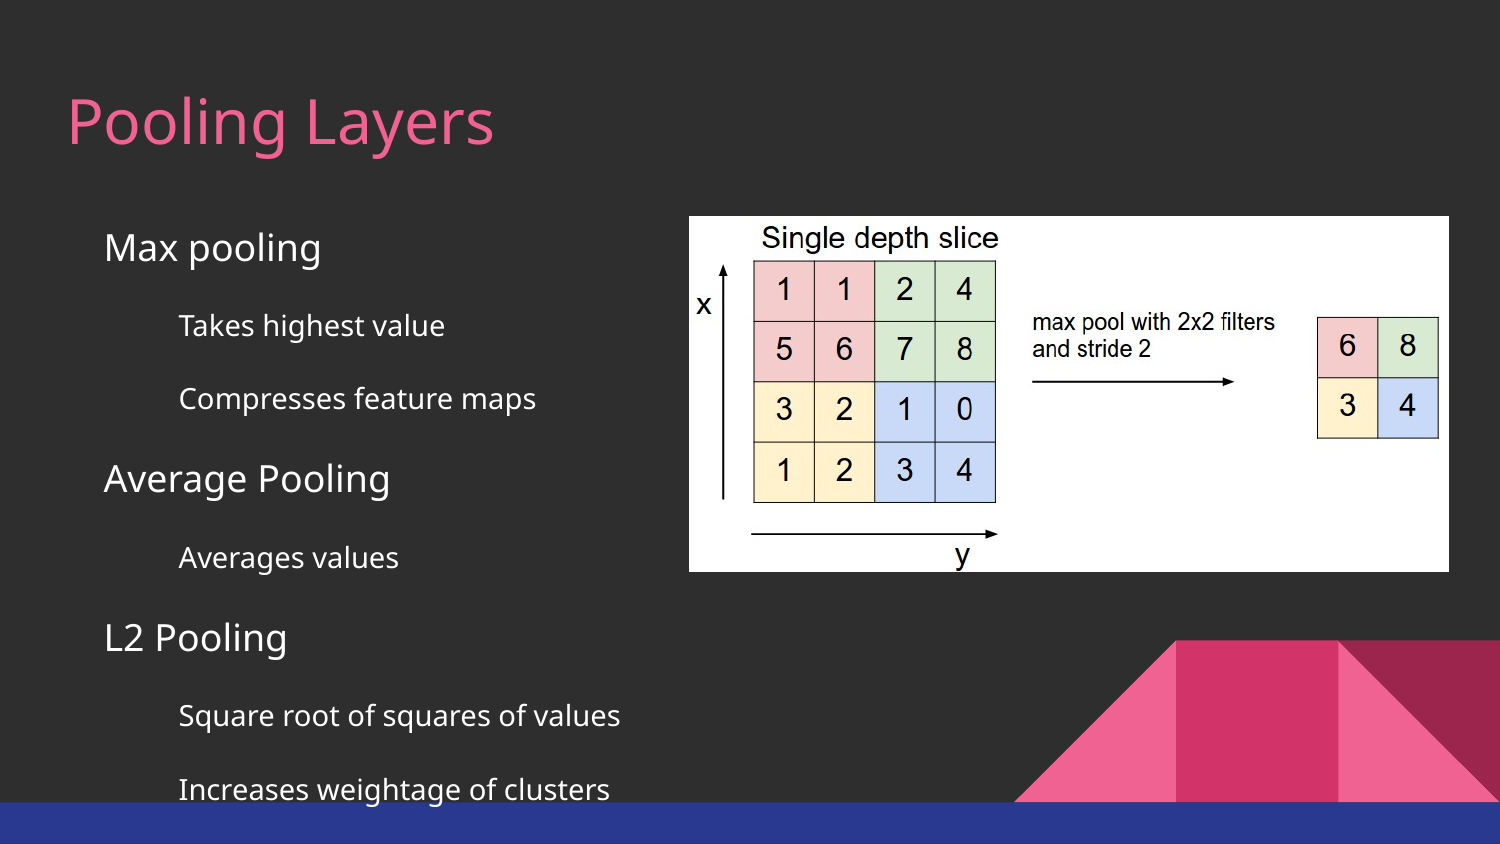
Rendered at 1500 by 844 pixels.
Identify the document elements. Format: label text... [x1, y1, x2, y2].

title Pooling Layers [51, 67, 1449, 167]
list Max pooling Takes highest value Compresses feature maps Average Pooling Averages values L2 Pooling Square root of squares of values Increases weightage of clusters [51, 201, 1449, 750]
picture [689, 216, 1450, 572]
